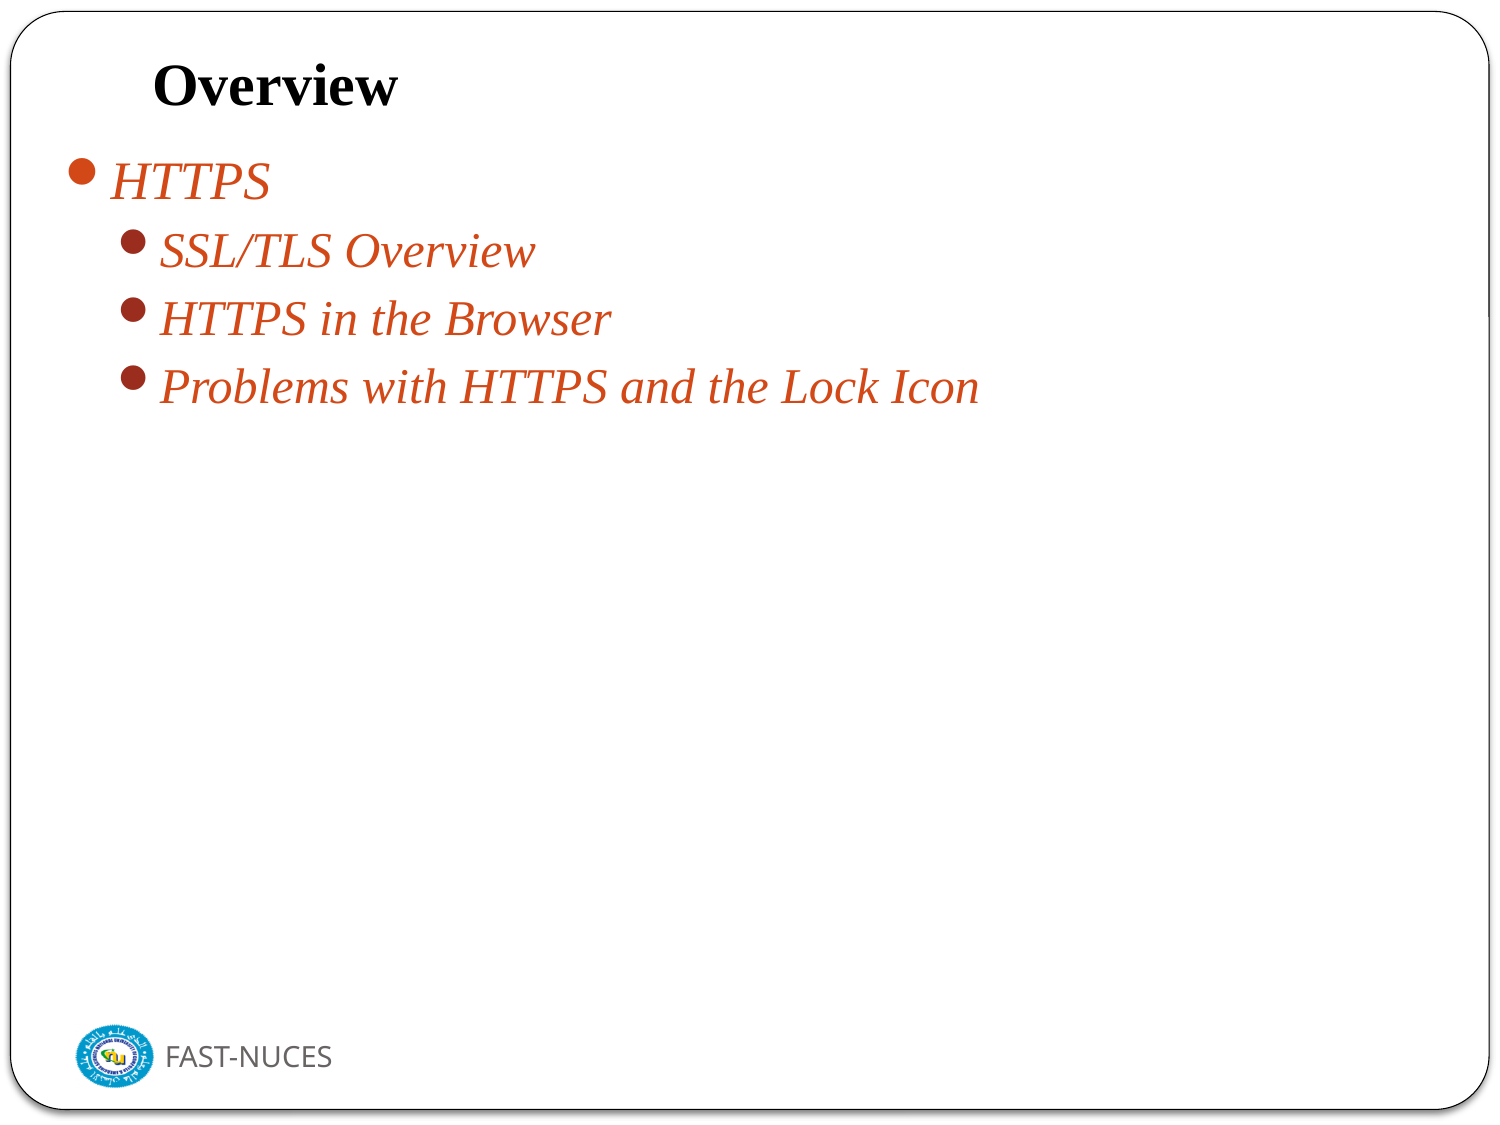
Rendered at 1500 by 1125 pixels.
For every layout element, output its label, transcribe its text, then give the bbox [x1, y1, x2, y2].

footer FAST-NUCES [154, 1025, 950, 1088]
title Overview [137, 37, 1413, 133]
picture [74, 1024, 154, 1088]
list HTTPS SSL/TLS Overview HTTPS in the Browser Problems with HTTPS and the Lock Icon [50, 137, 1450, 1013]
picture [123, 1060, 154, 1088]
picture [91, 1038, 138, 1075]
